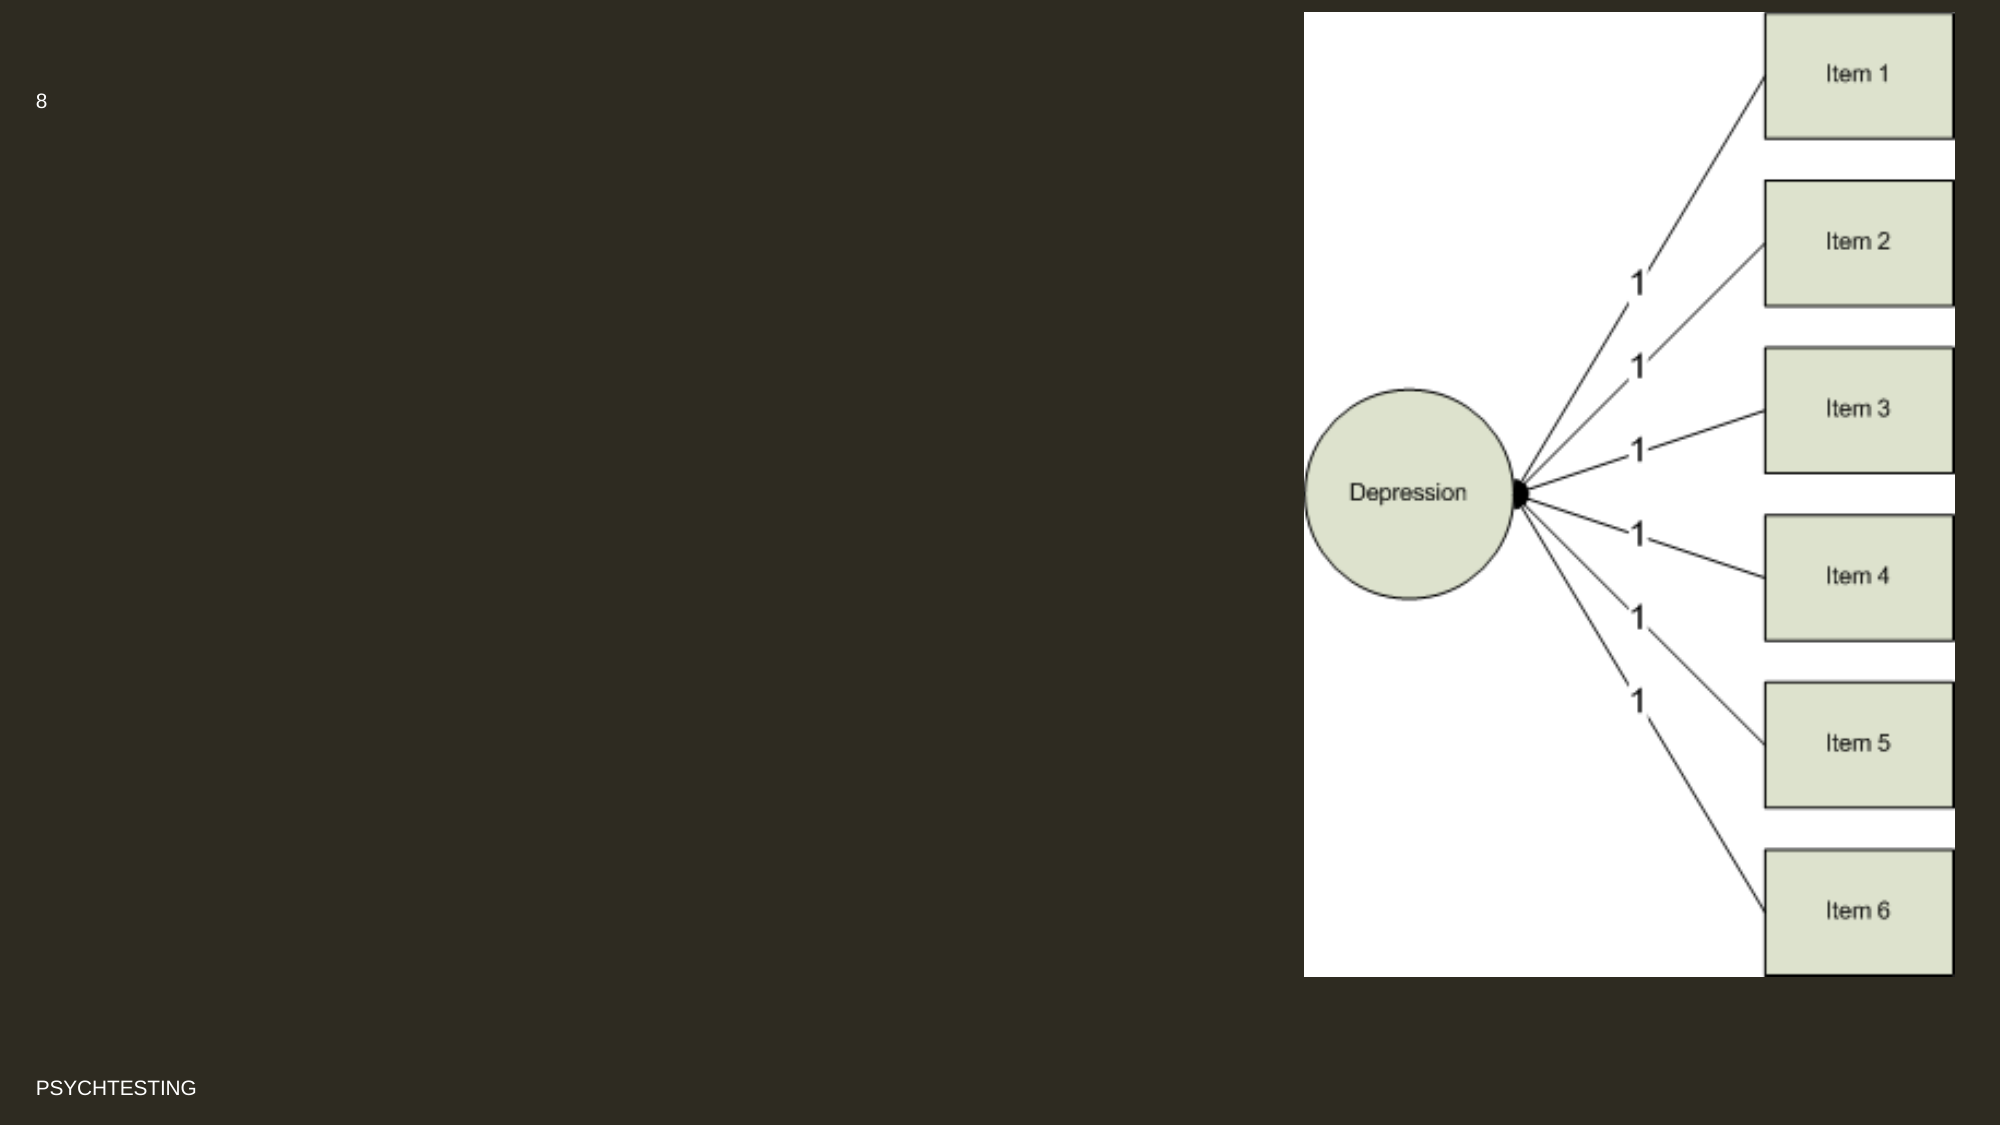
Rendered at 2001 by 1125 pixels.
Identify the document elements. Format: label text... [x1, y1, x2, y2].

footer PsychTesting [20, 1061, 259, 1113]
slide_number 8 [20, 77, 75, 123]
picture [1303, 12, 1955, 977]
